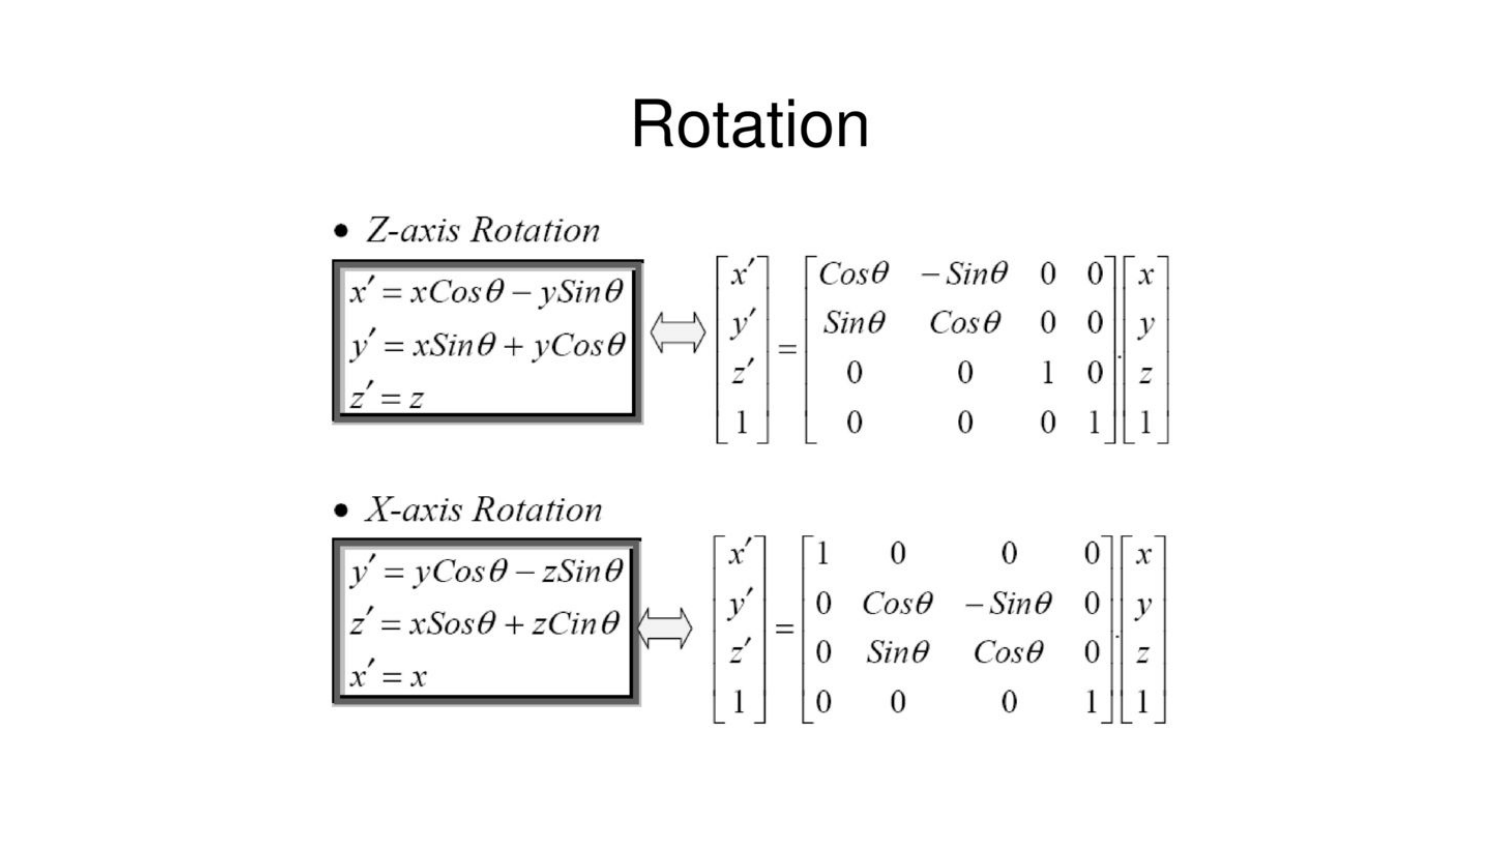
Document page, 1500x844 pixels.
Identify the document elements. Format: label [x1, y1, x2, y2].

picture [220, 24, 1280, 819]
